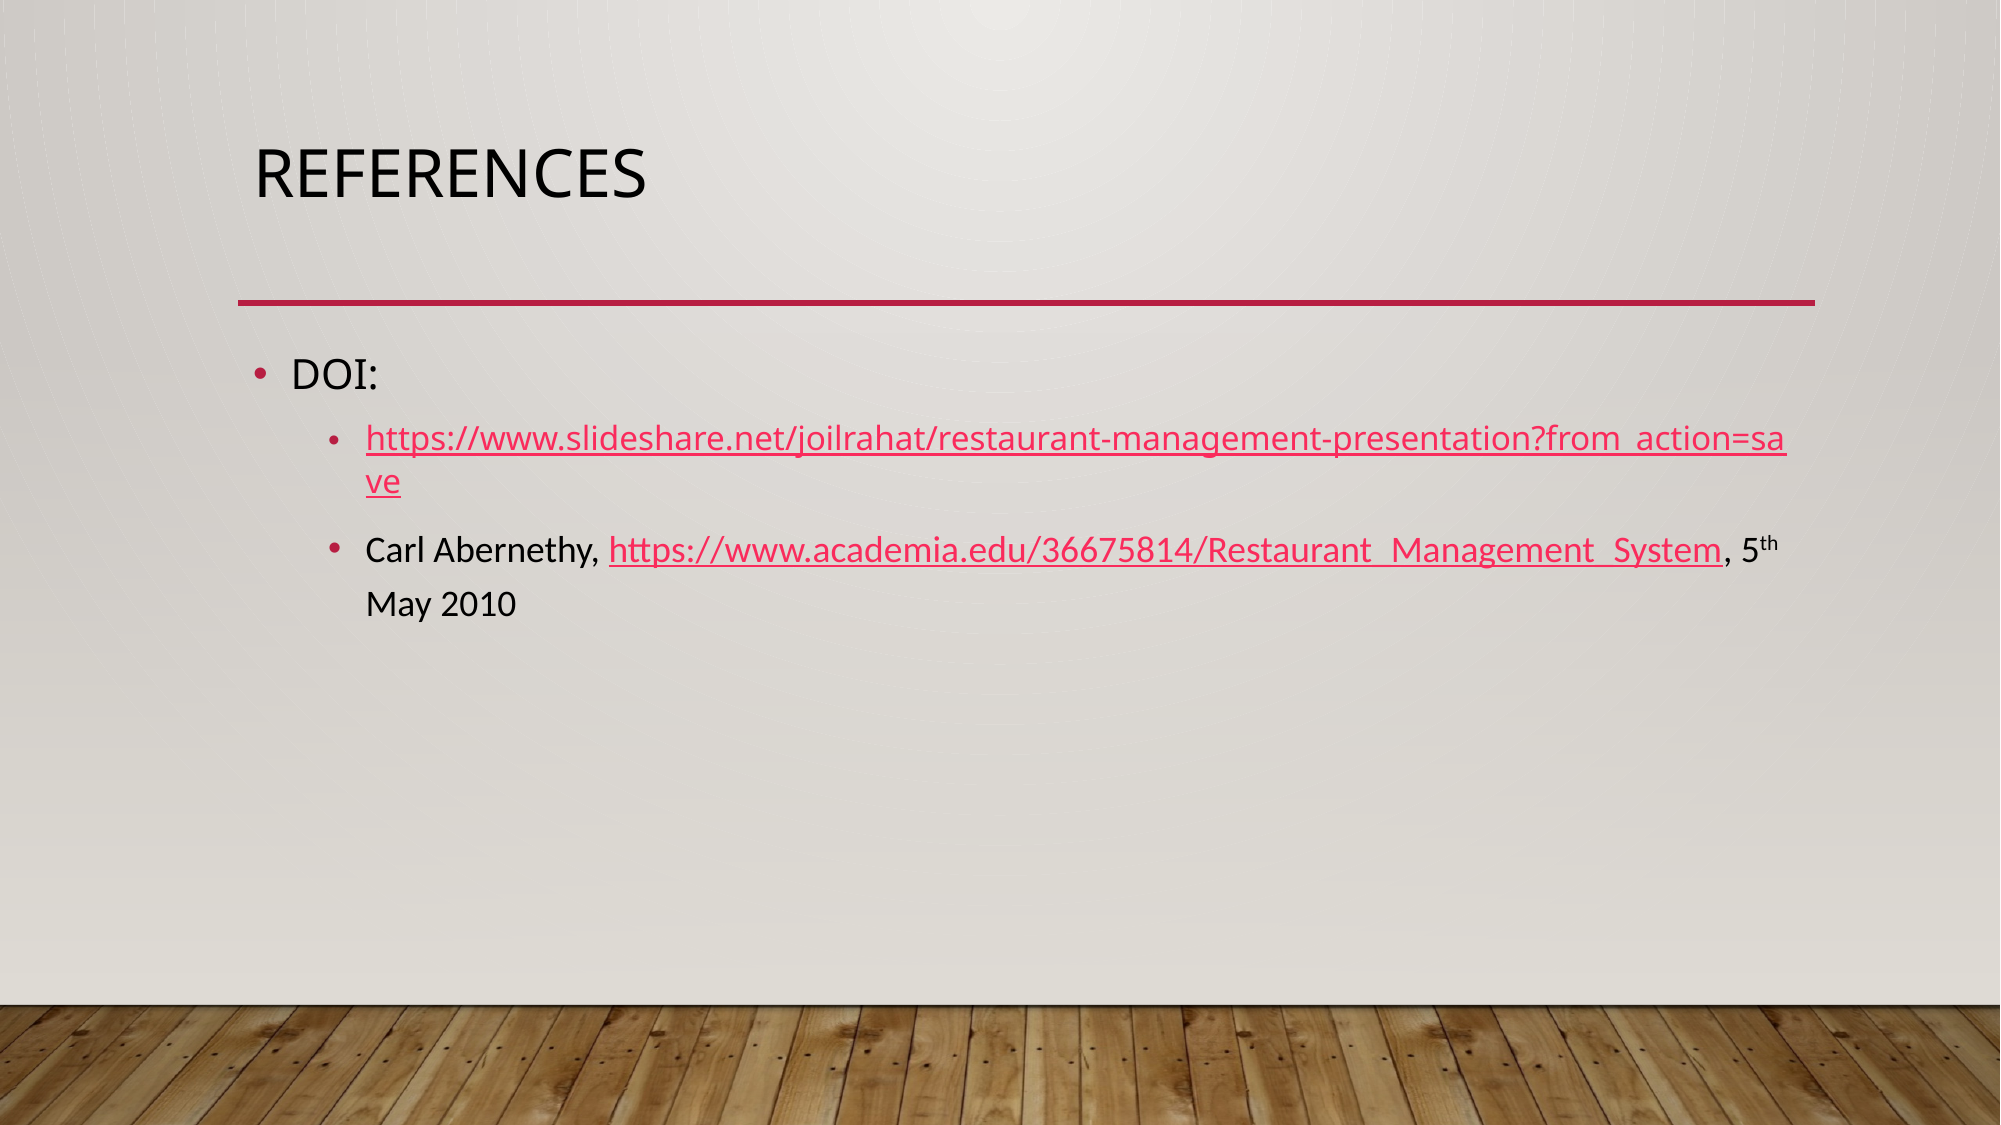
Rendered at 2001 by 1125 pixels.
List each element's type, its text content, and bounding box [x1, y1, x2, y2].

picture [0, 1005, 2000, 1125]
title references [238, 131, 1814, 305]
list DOI: https://www.slideshare.net/joilrahat/restaurant-management-presentation?from_action=save Carl Abernethy, https://www.academia.edu/36675814/Restaurant_Management_System, 5th May 2010 [238, 330, 1814, 897]
